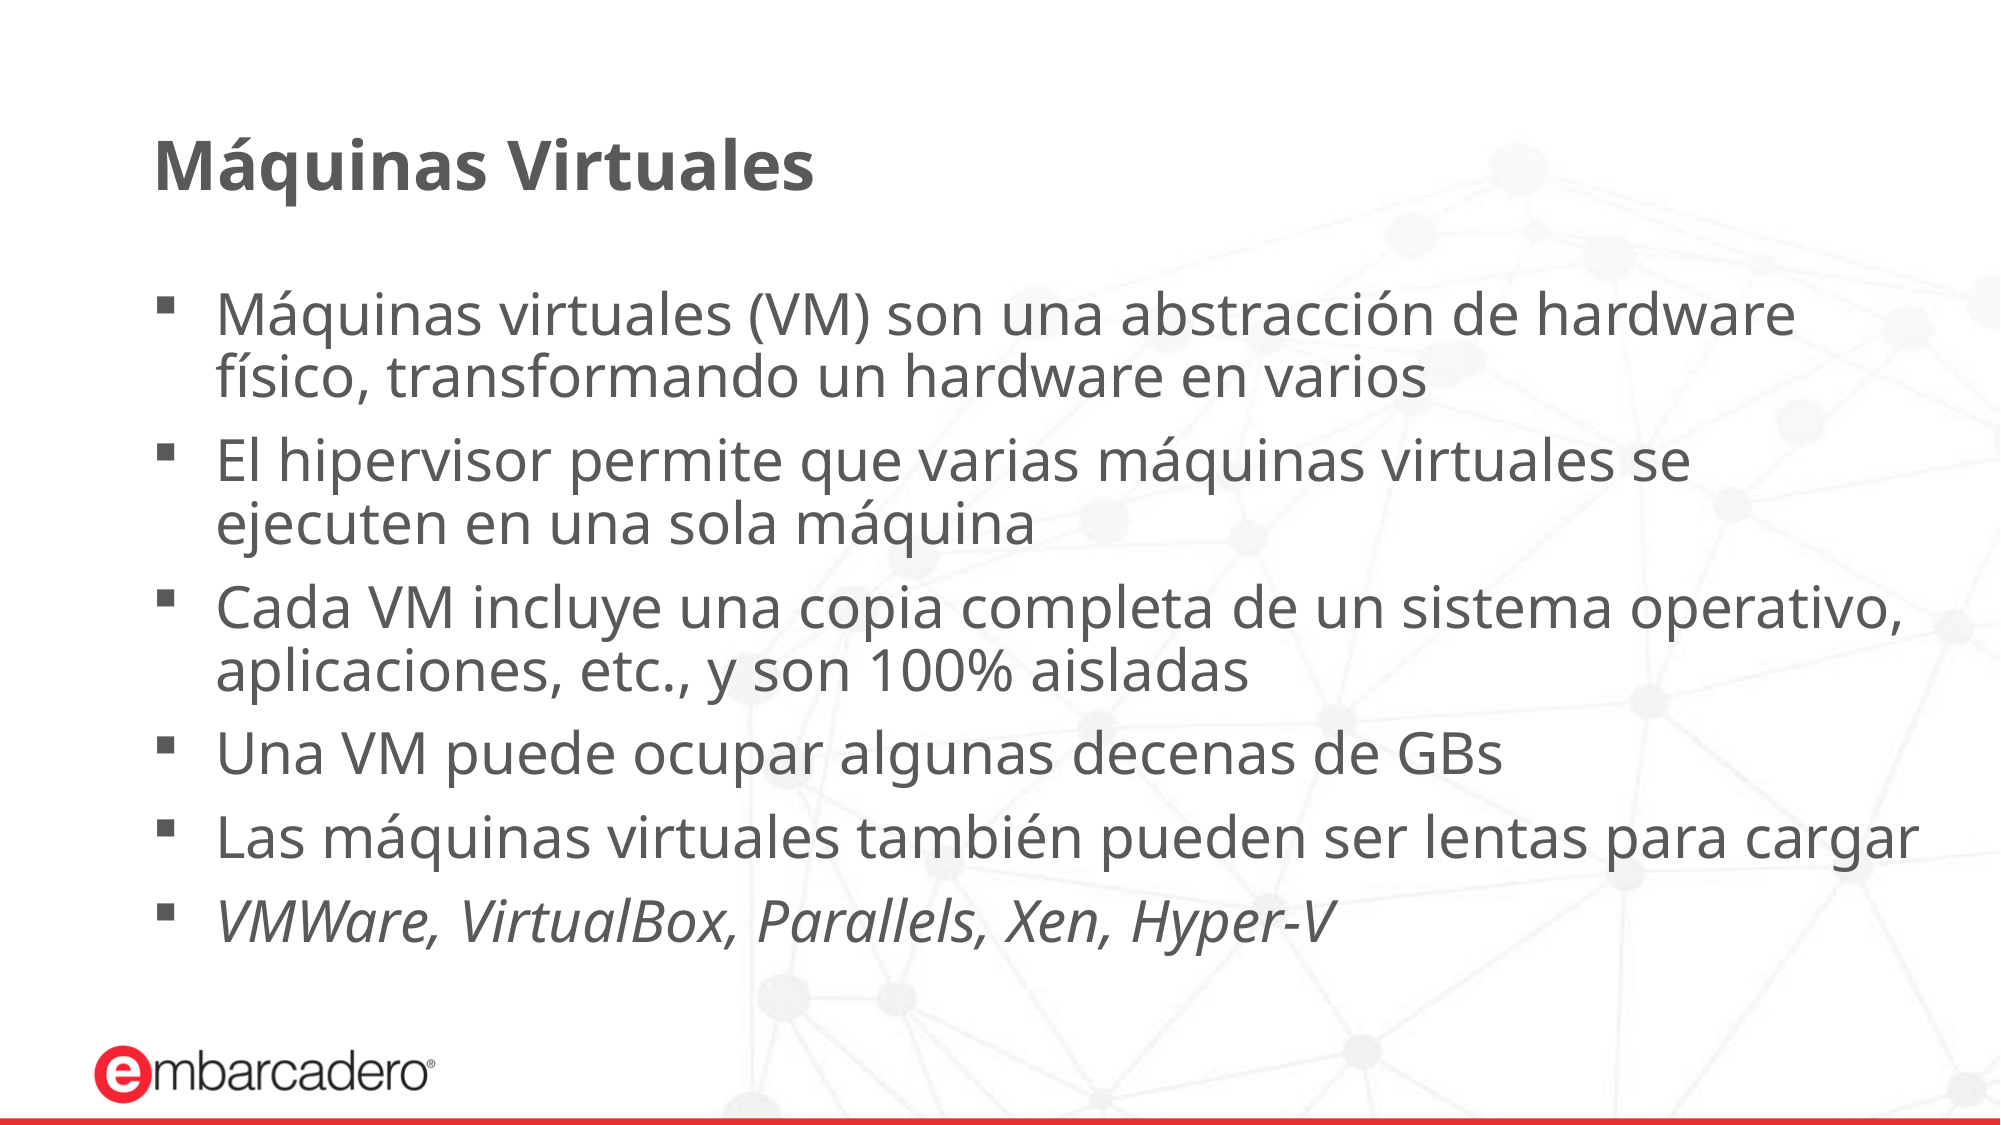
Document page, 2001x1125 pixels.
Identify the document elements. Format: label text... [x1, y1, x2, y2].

title Máquinas Virtuales [137, 59, 1863, 277]
list Máquinas virtuales (VM) son una abstracción de hardware físico, transformando un hardware en varios El hipervisor permite que varias máquinas virtuales se ejecuten en una sola máquina Cada VM incluye una copia completa de un sistema operativo, aplicaciones, etc., y son 100% aisladas Una VM puede ocupar algunas decenas de GBs Las máquinas virtuales también pueden ser lentas para cargar VMWare, VirtualBox, Parallels, Xen, Hyper-V [137, 277, 1957, 1045]
picture [0, 0, 2001, 1125]
